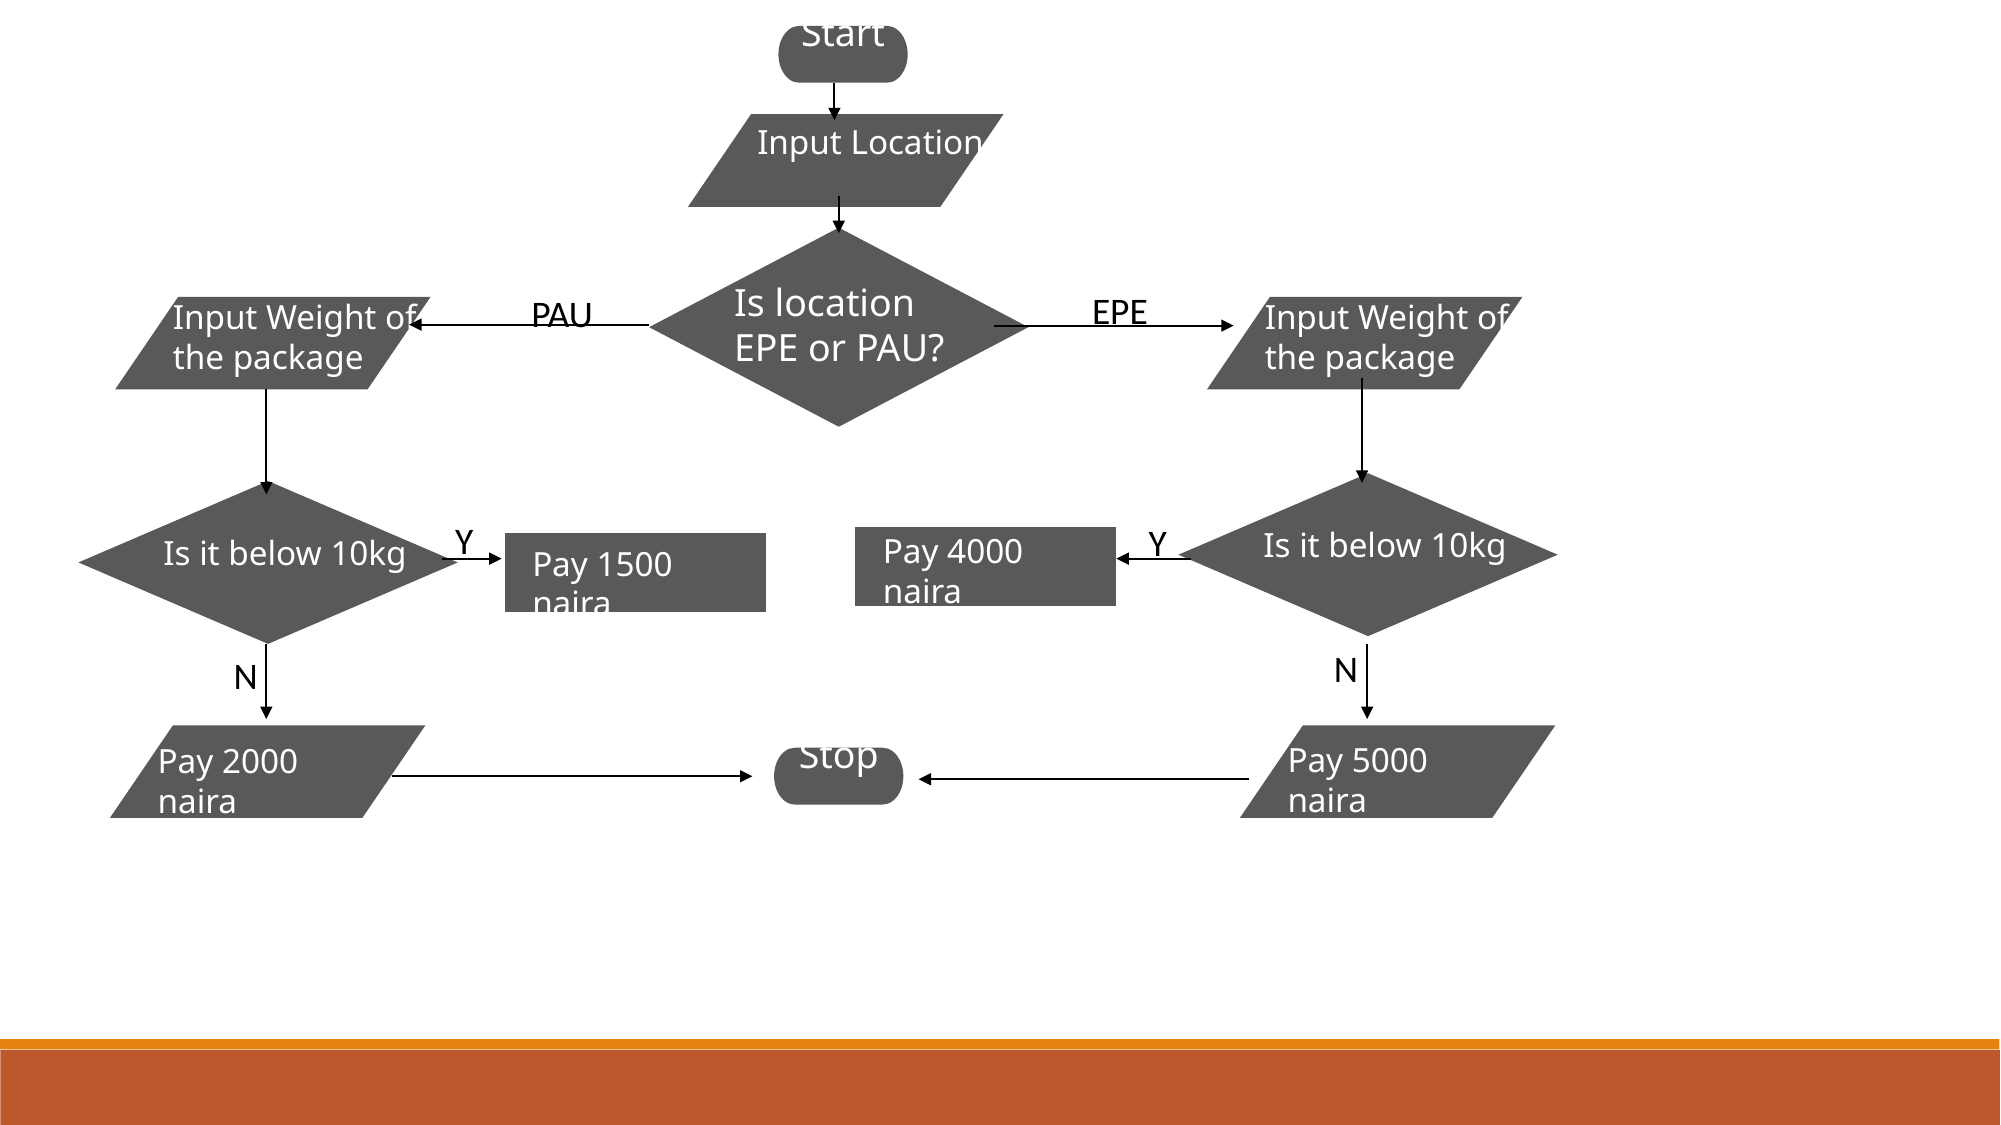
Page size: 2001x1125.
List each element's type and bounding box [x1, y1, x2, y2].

text_box [77, 25, 1559, 830]
